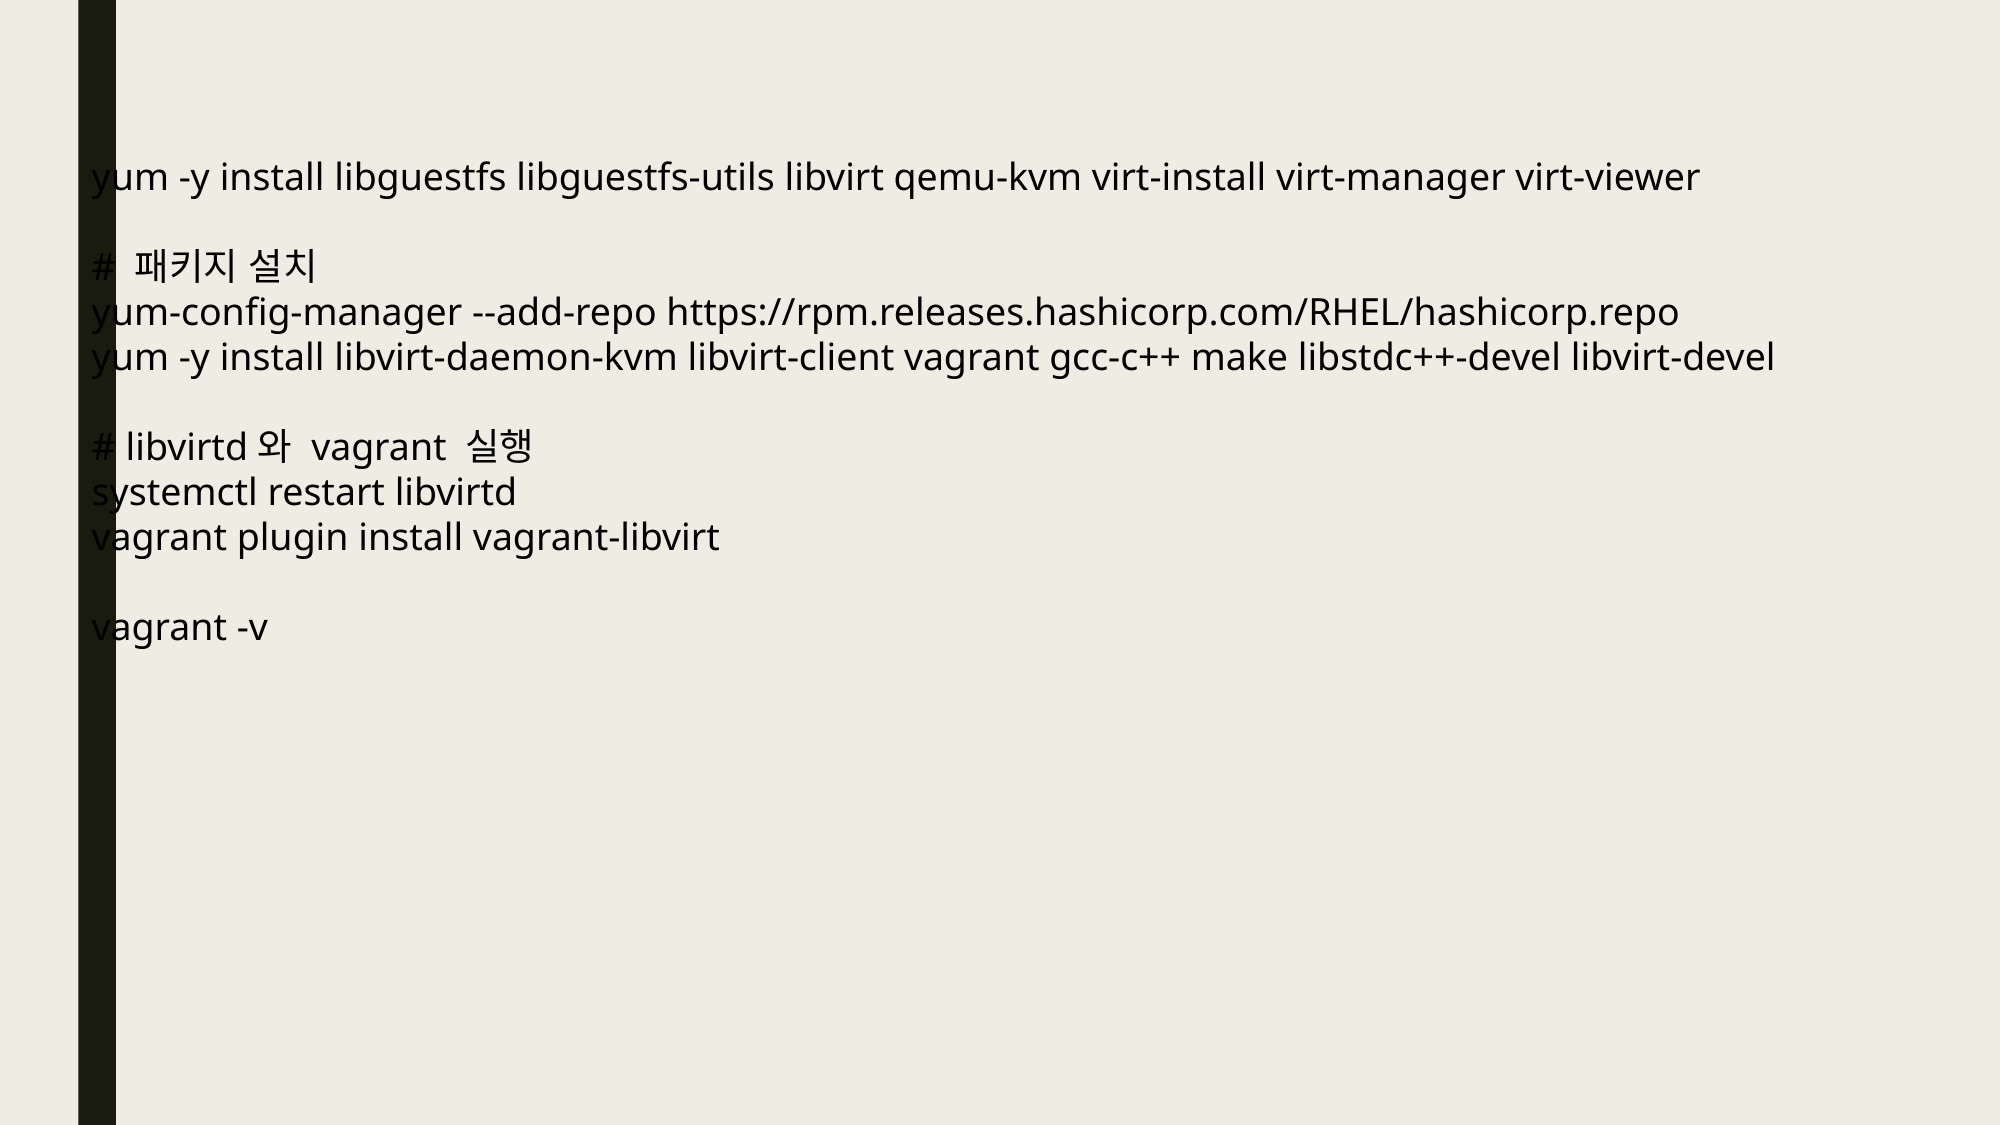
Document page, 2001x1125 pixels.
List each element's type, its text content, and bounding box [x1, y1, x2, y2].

text_box yum -y install libguestfs libguestfs-utils libvirt qemu-kvm virt-install virt-manager virt-viewer # 패키지 설치 yum-config-manager --add-repo https://rpm.releases.hashicorp.com/RHEL/hashicorp.repo yum -y install libvirt-daemon-kvm libvirt-client vagrant gcc-c++ make libstdc++-devel libvirt-devel # libvirtd와 vagrant 실행 systemctl restart libvirtd vagrant plugin install vagrant-libvirt vagrant -v [76, 145, 1792, 656]
